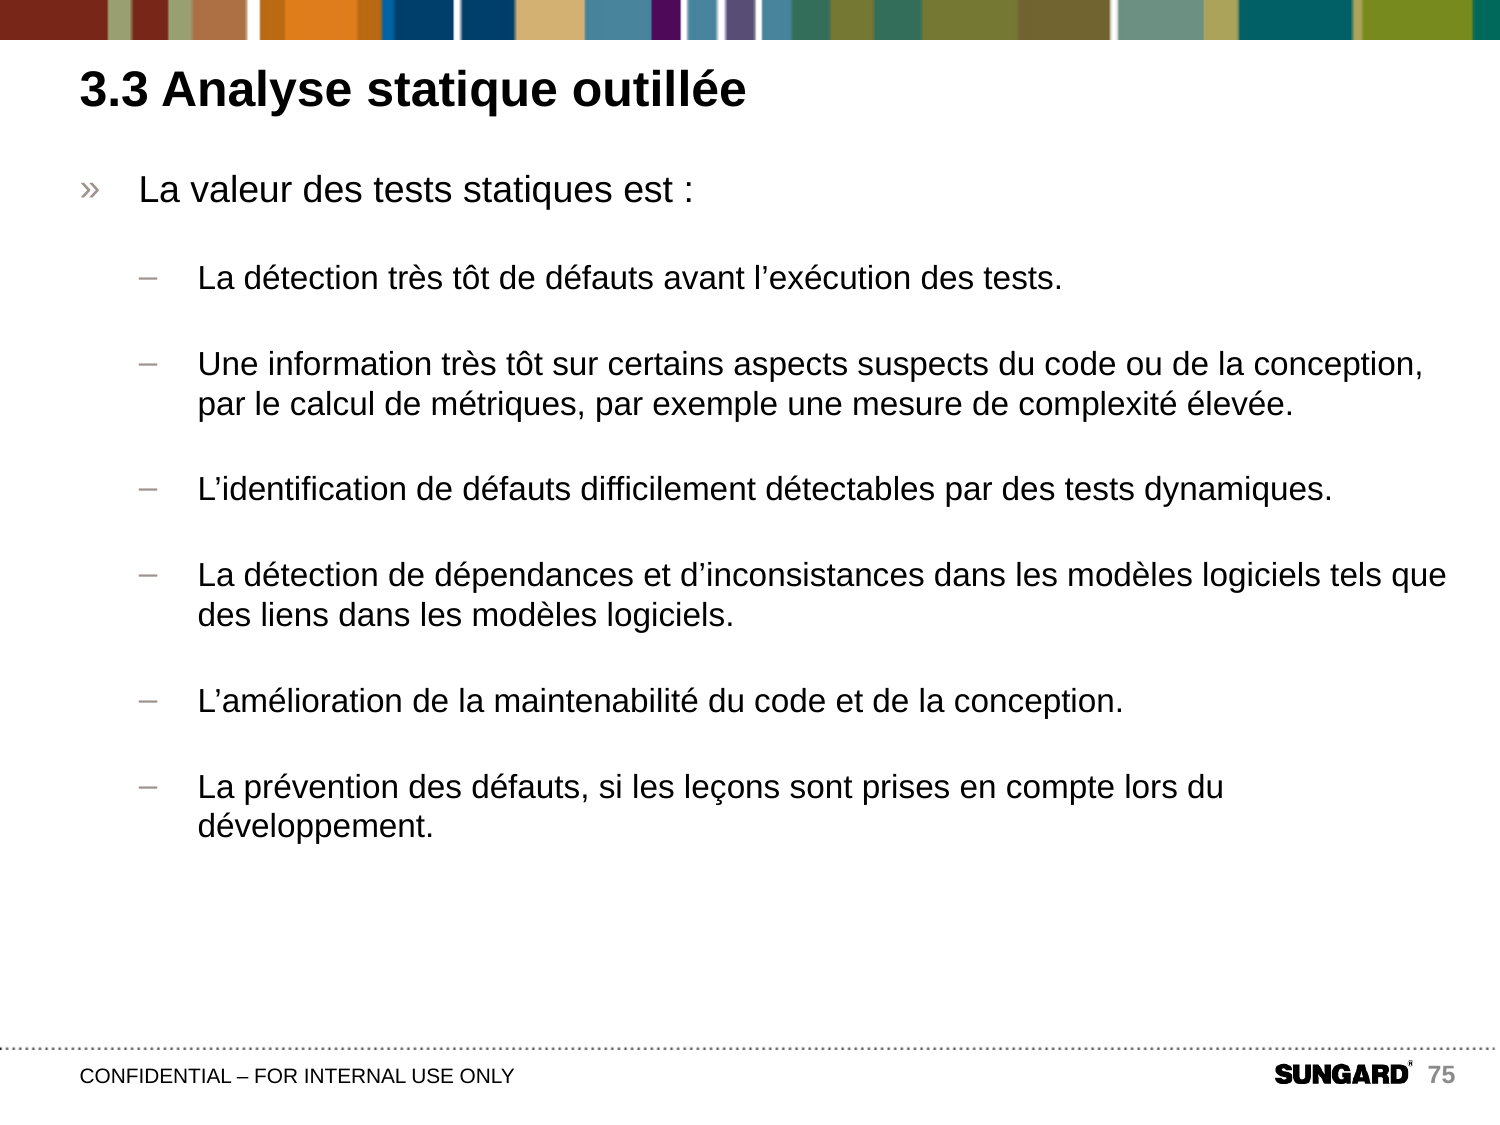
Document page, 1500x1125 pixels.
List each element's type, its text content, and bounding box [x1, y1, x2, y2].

slide_number 75 [1396, 1058, 1456, 1088]
picture [0, 0, 1500, 40]
picture [0, 1043, 1500, 1050]
title 3.3 Analyse statique outillée [79, 55, 1456, 146]
picture [1275, 1060, 1396, 1084]
list La valeur des tests statiques est : La détection très tôt de défauts avant l’exécution des tests. Une information très tôt sur certains aspects suspects du code ou de la conception, par le calcul de métriques, par exemple une mesure de complexité élevée. L’identification de défauts difficilement détectables par des tests dynamiques. La détection de dépendances et d’inconsistances dans les modèles logiciels tels que des liens dans les modèles logiciels. L’amélioration de la maintenabilité du code et de la conception. La prévention des défauts, si les leçons sont prises en compte lors du développement. [79, 165, 1456, 1022]
